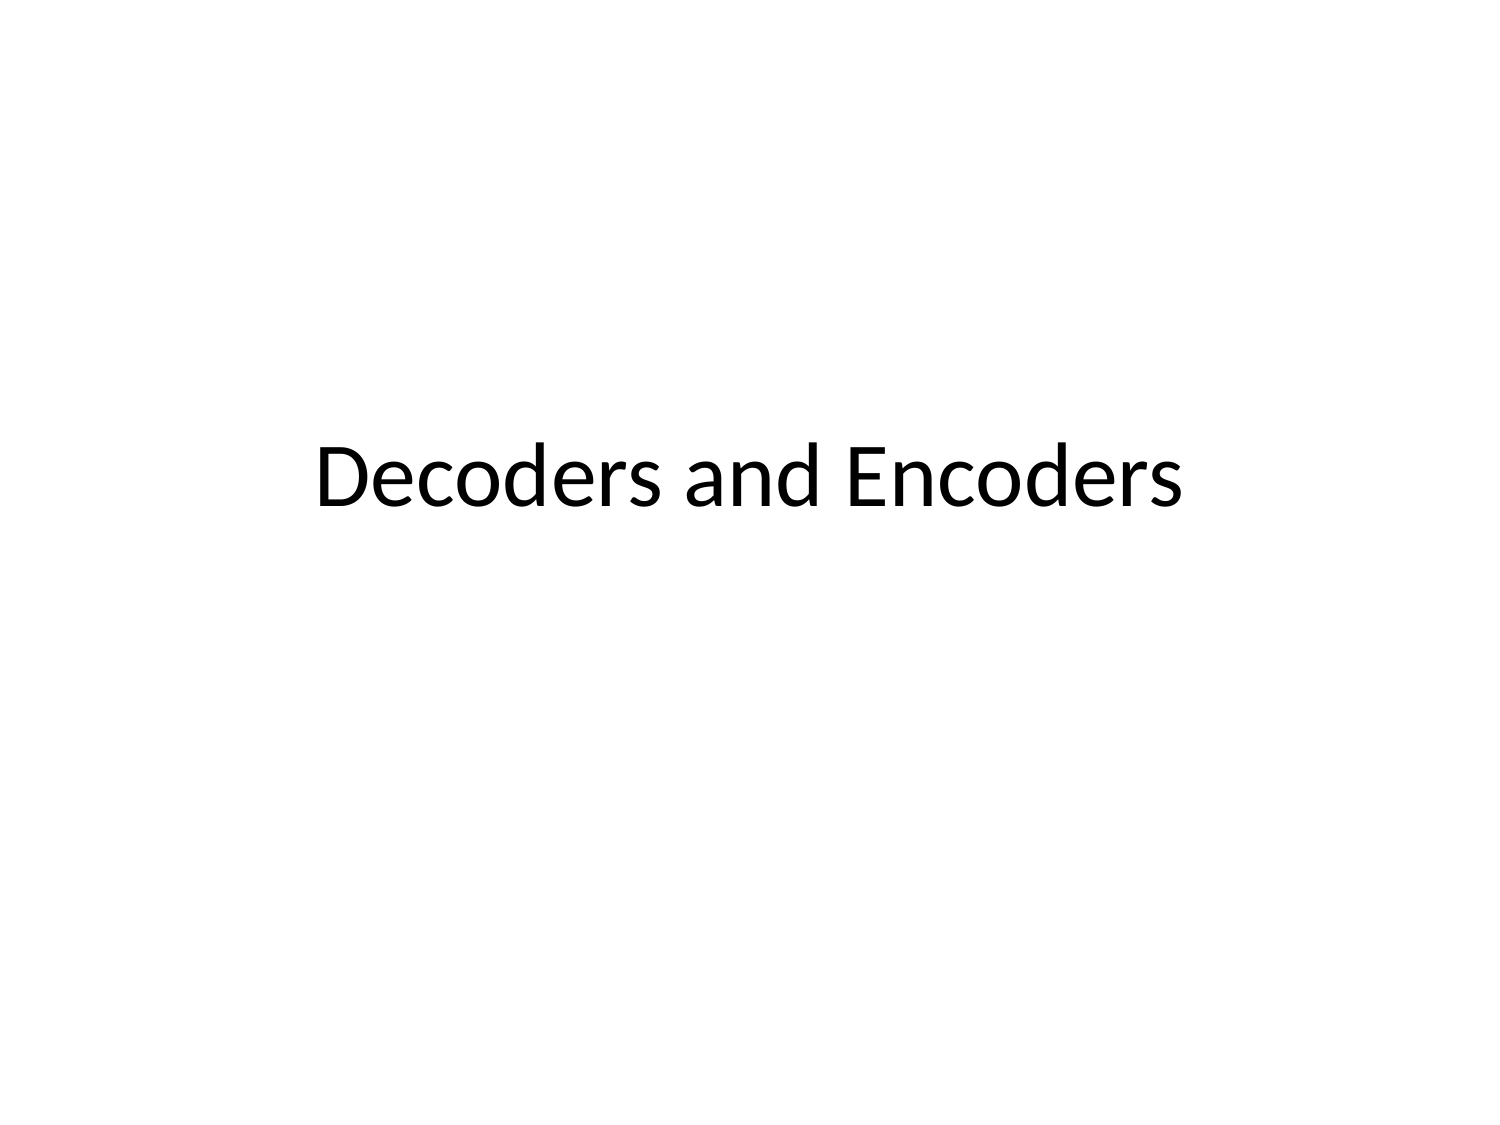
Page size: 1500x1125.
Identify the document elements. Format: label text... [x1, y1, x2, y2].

title Decoders and Encoders [112, 349, 1388, 591]
